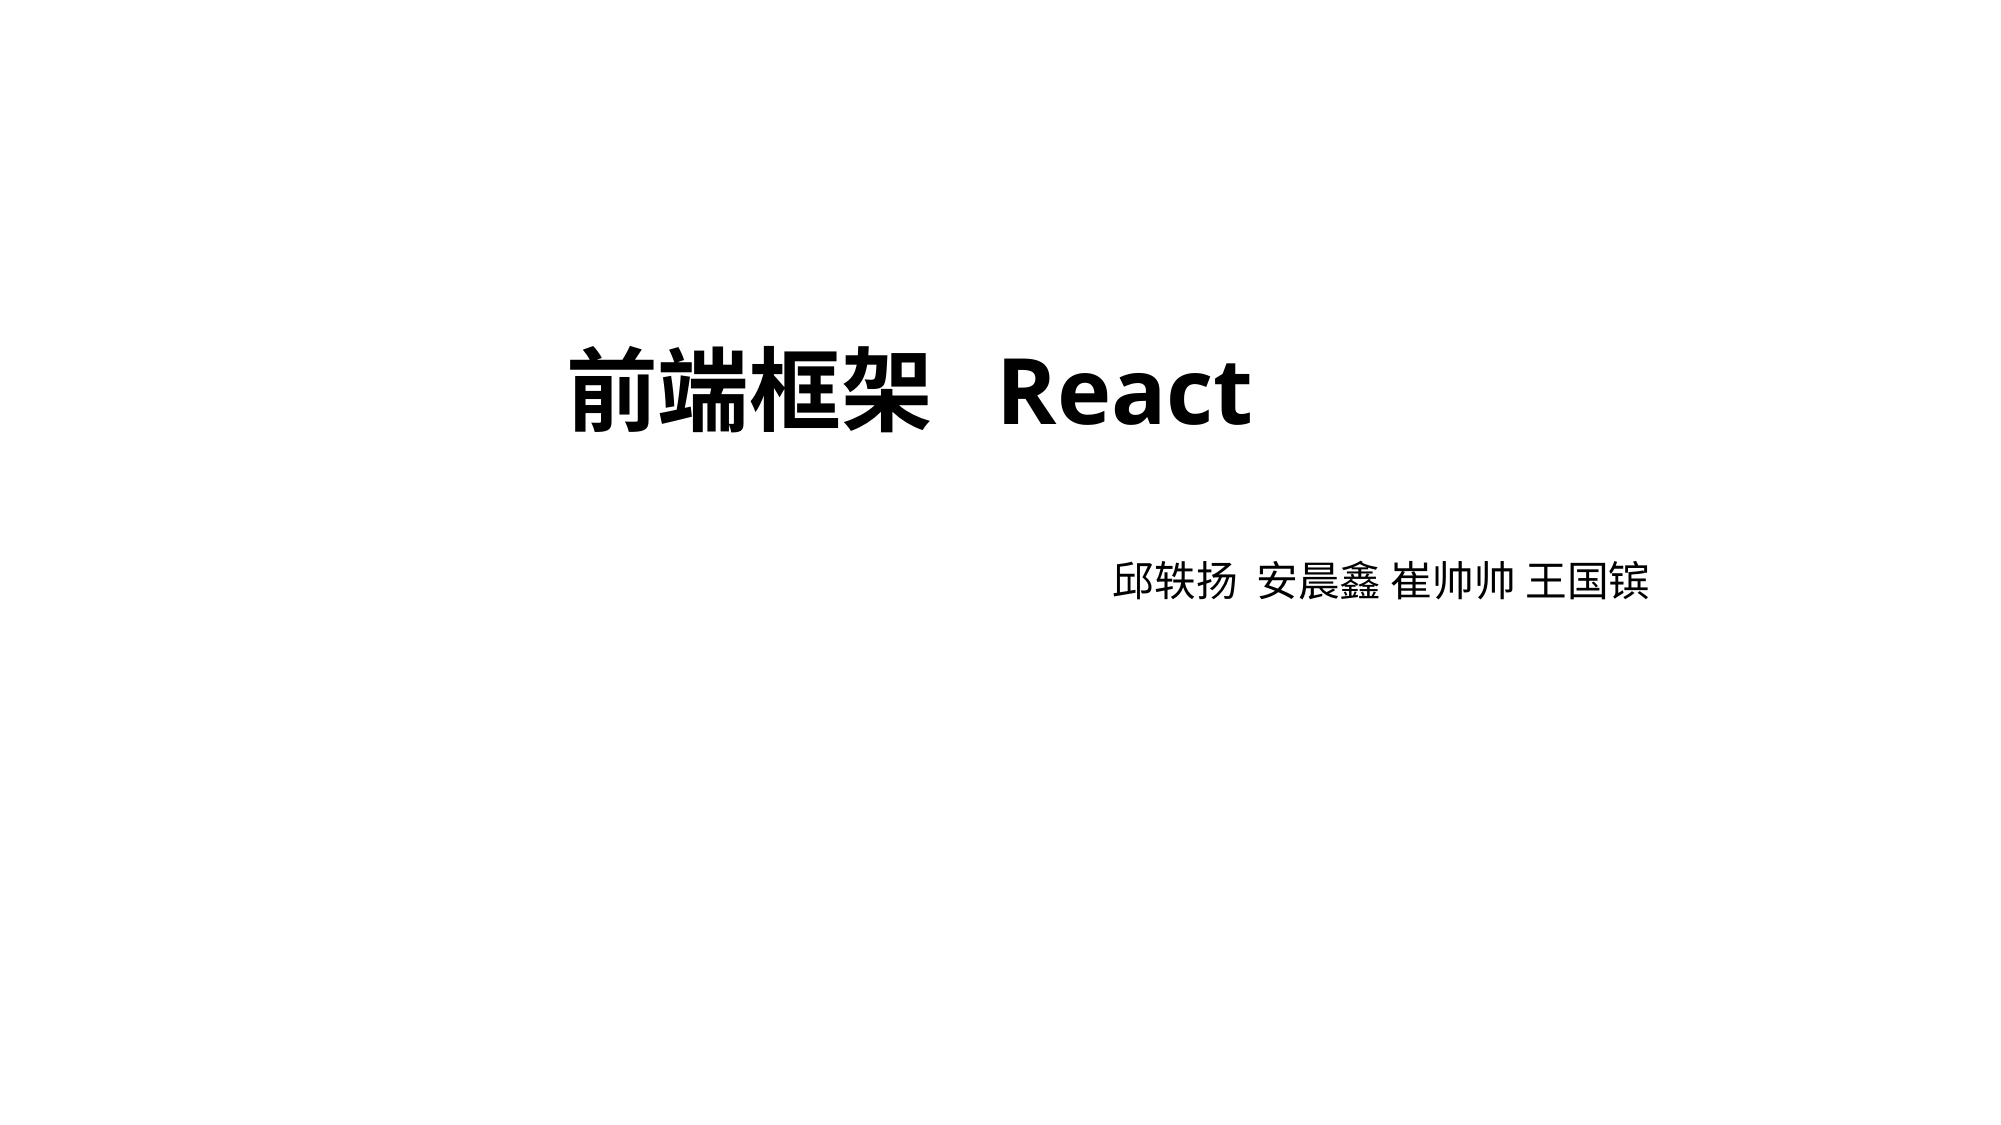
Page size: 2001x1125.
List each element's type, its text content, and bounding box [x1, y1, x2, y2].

title 前端框架 React [551, 302, 1401, 488]
list 邱轶扬 安晨鑫 崔帅帅 王国镔 [1097, 552, 1851, 682]
